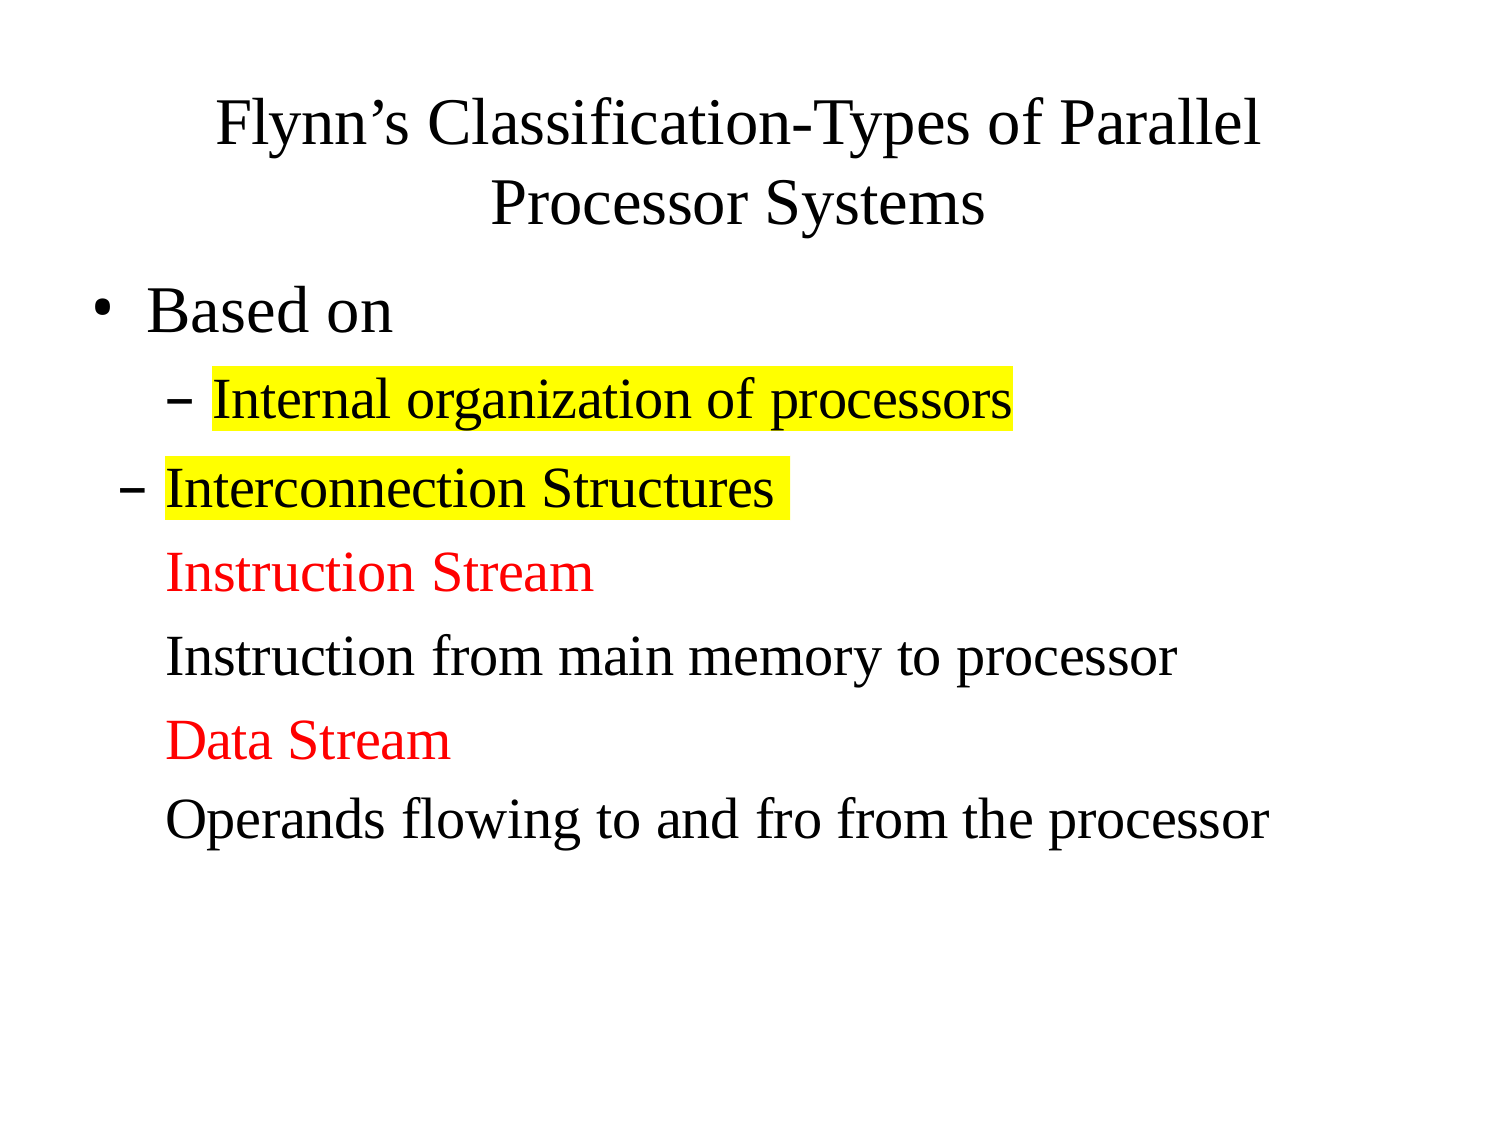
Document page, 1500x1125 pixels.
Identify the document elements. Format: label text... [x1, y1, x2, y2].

text_box Based on Internal organization of processors Interconnection Structures Instruction Stream Instruction from main memory to processor Data Stream Operands flowing to and fro from the processor [87, 247, 1375, 851]
title Flynn’s Classification-Types of Parallel Processor Systems [125, 75, 1350, 247]
